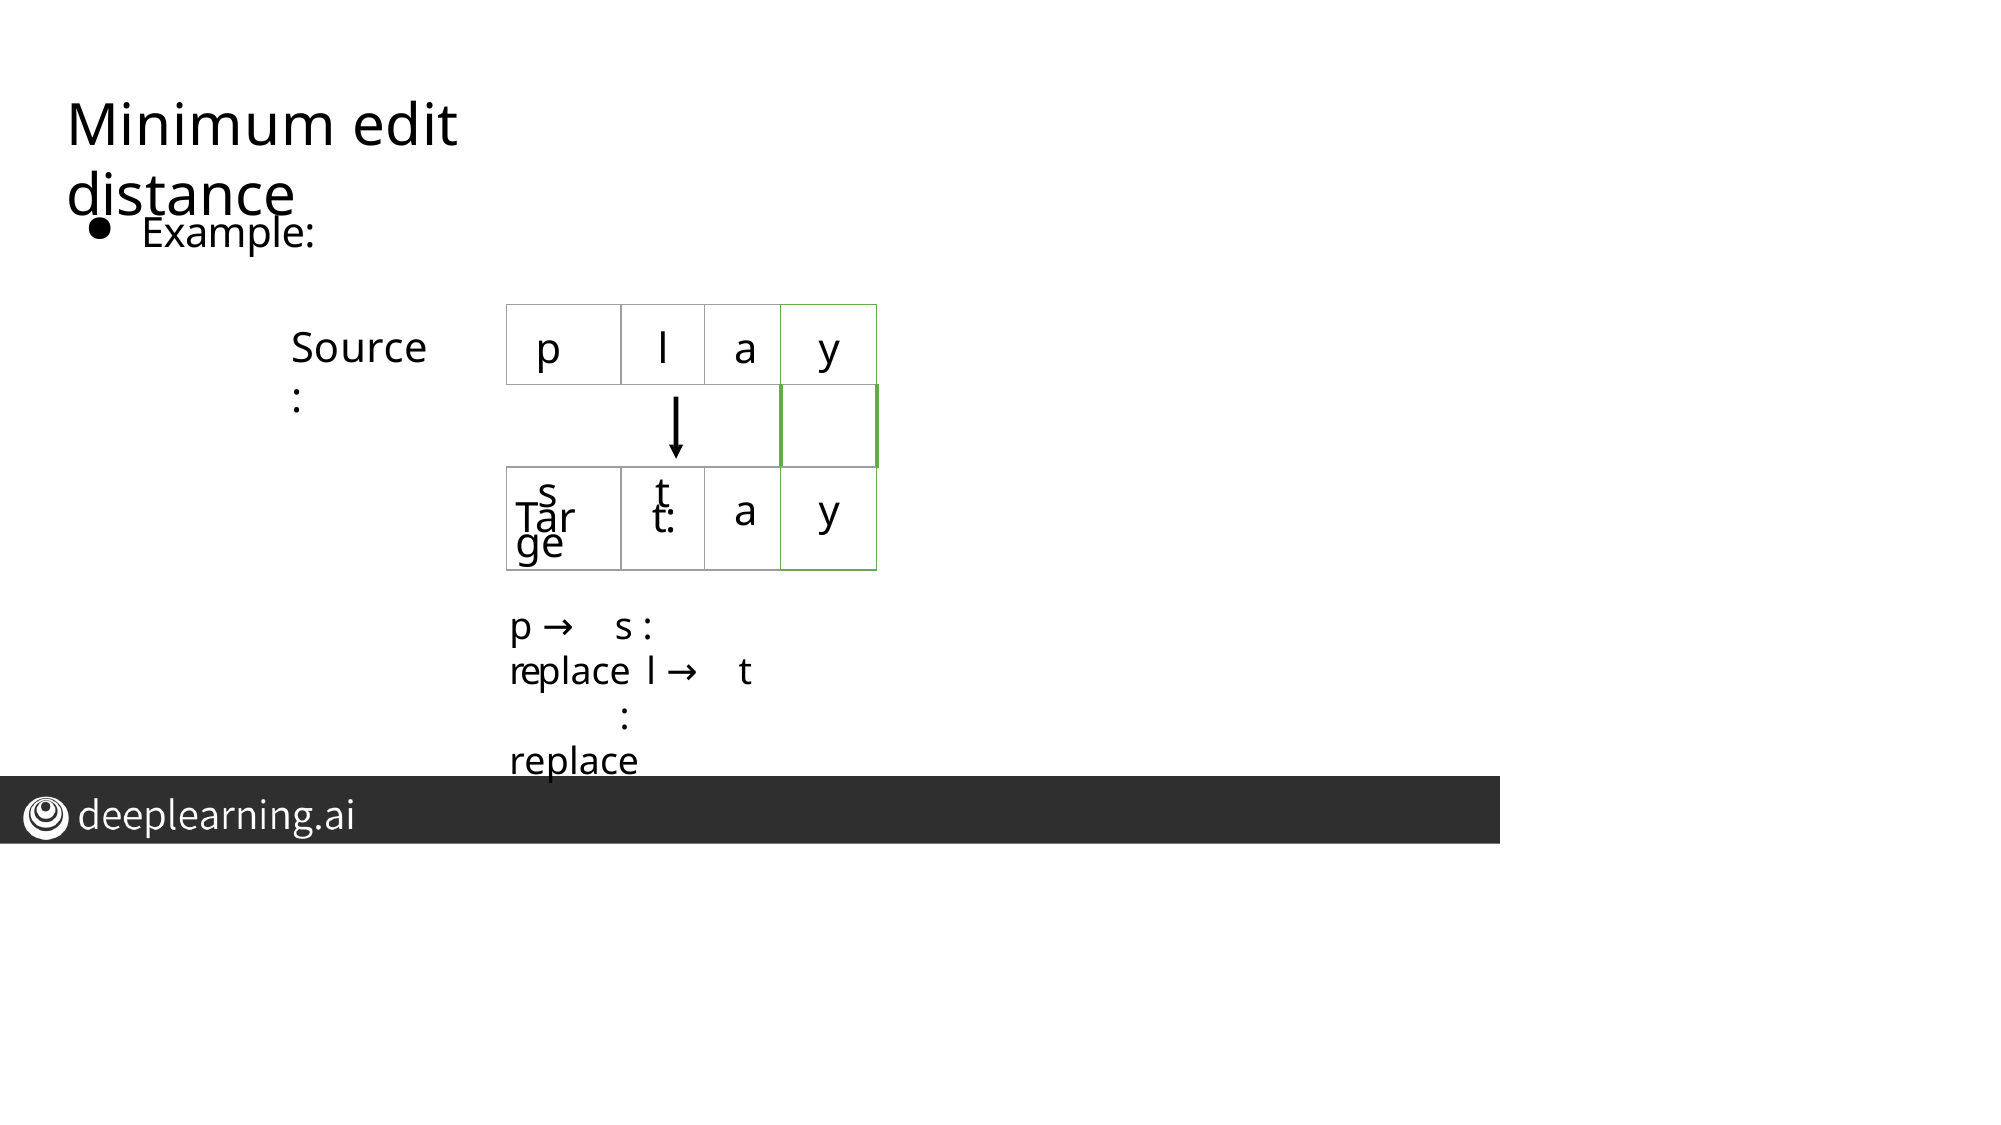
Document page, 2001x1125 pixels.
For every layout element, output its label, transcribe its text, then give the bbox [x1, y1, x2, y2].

table_cell t t: [622, 468, 704, 569]
table_cell s Targe [507, 468, 620, 569]
text_box p → s : replace l → t : replace [507, 599, 759, 782]
table_cell y [781, 468, 876, 569]
text_box Example: Source: [82, 203, 431, 421]
table_header y [781, 305, 876, 384]
table_cell [506, 385, 779, 466]
table_header a [705, 305, 780, 384]
text_box [669, 396, 684, 459]
table_header l [622, 305, 704, 384]
table_cell [783, 385, 875, 466]
table_cell a [705, 468, 780, 569]
table_header p [507, 305, 620, 384]
picture [0, 761, 379, 844]
title Minimum edit distance [64, 85, 653, 276]
